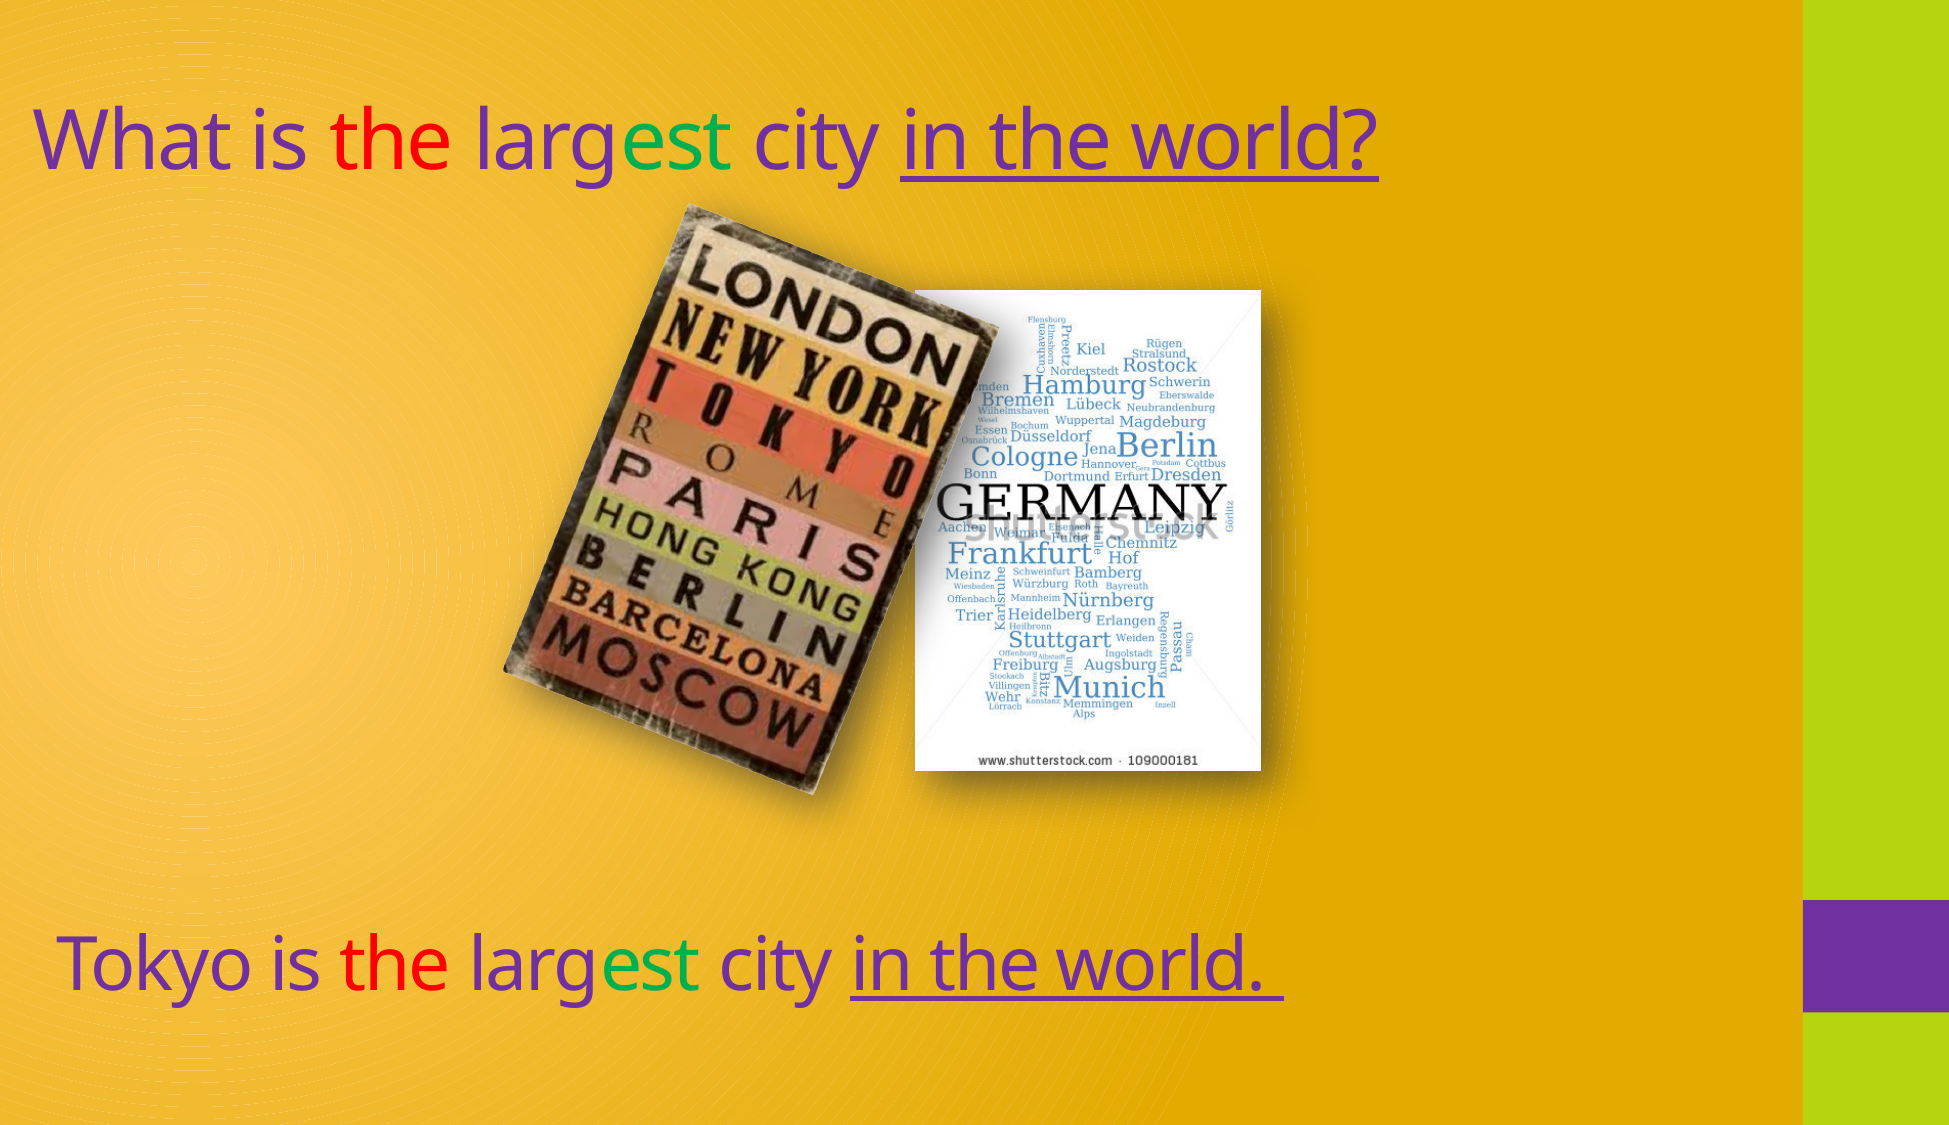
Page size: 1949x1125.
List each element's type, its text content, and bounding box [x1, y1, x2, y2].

title What is the largest city in the world? [17, 42, 1870, 231]
text_box Tokyo is the largest city in the world. [41, 866, 1893, 1054]
picture [503, 204, 1262, 794]
